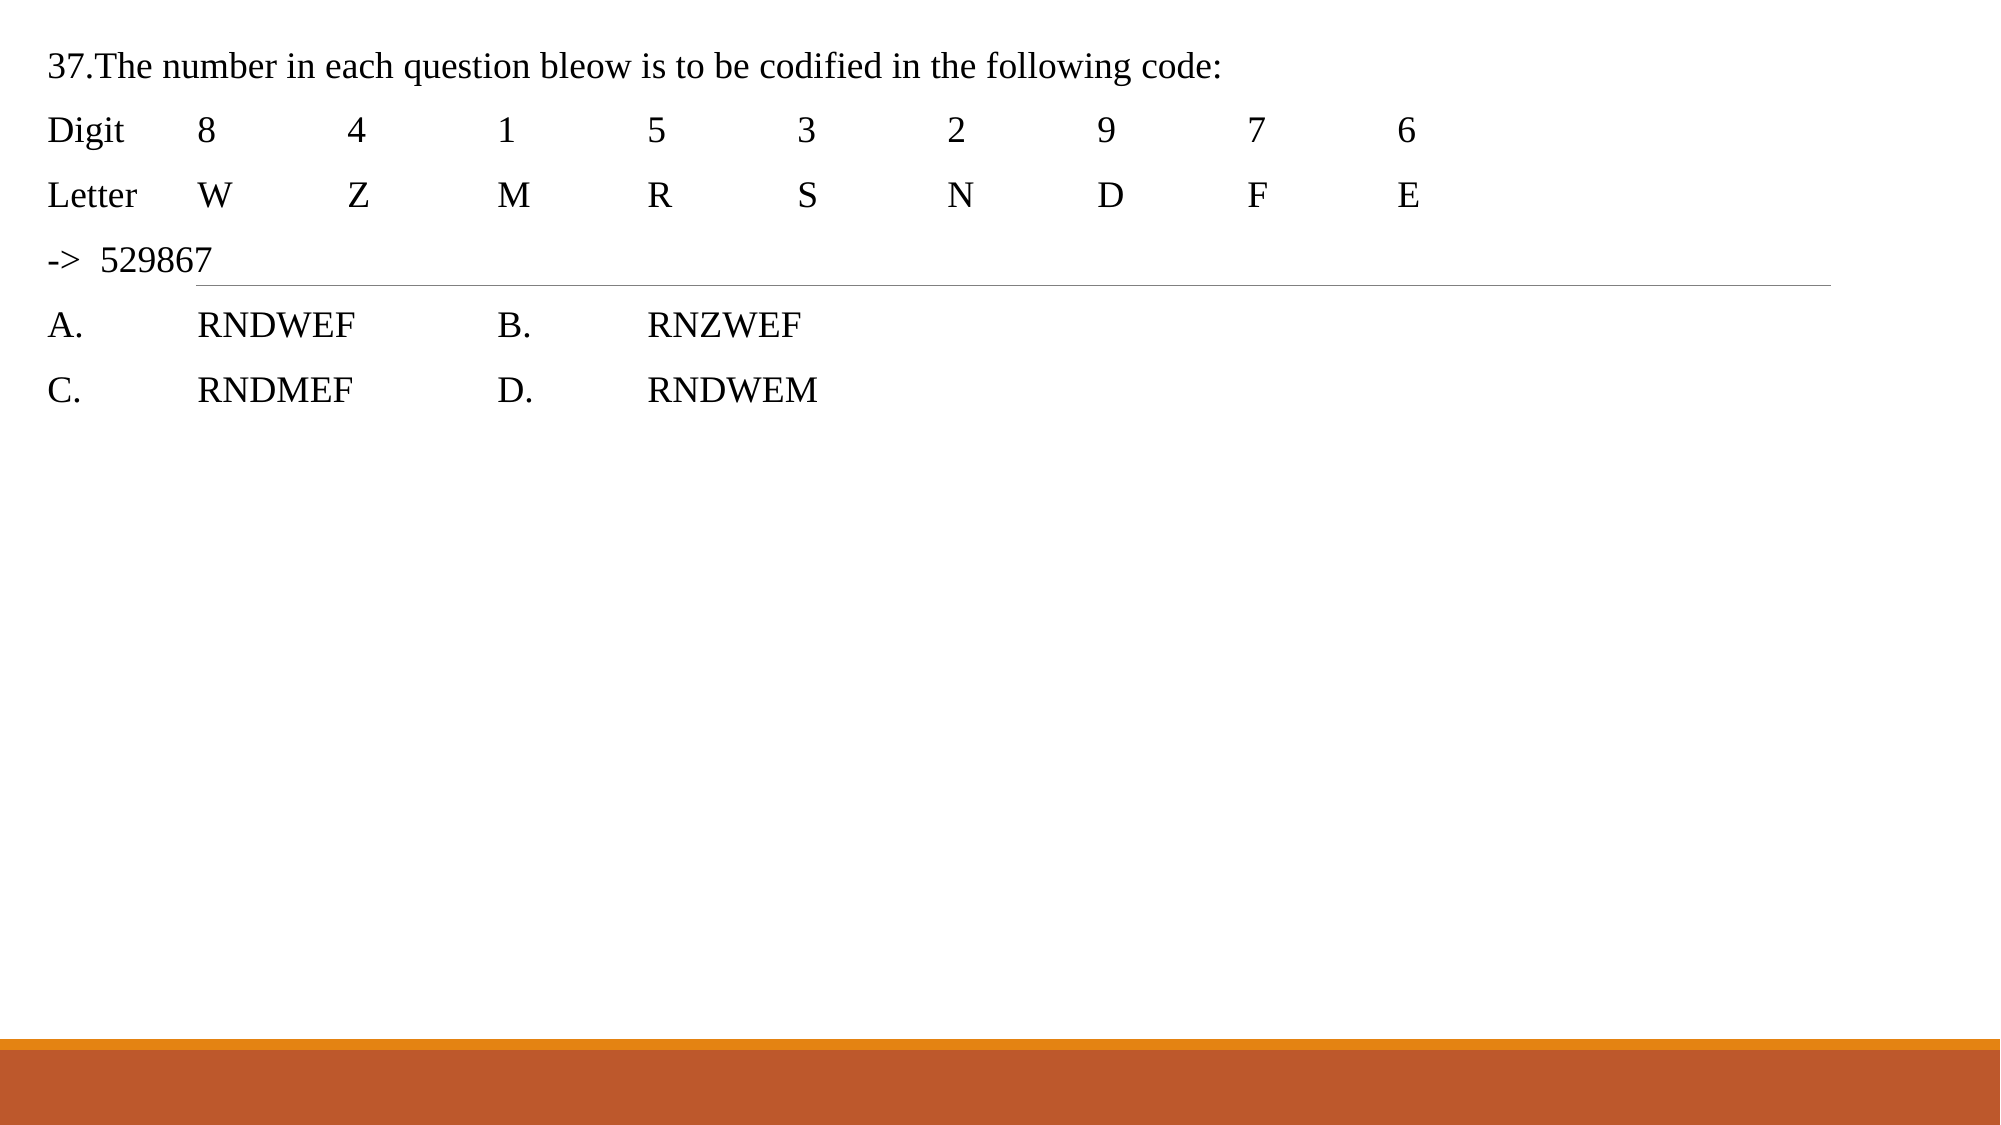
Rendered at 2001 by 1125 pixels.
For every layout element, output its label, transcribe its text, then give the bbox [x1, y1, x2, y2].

text_box 37.The number in each question bleow is to be codified in the following code: Digit 8 4 1 5 3 2 9 7 6 Letter W Z M R S N D F E -> 529867 A. RNDWEF B. RNZWEF C. RNDMEF D. RNDWEM [32, 30, 1889, 417]
